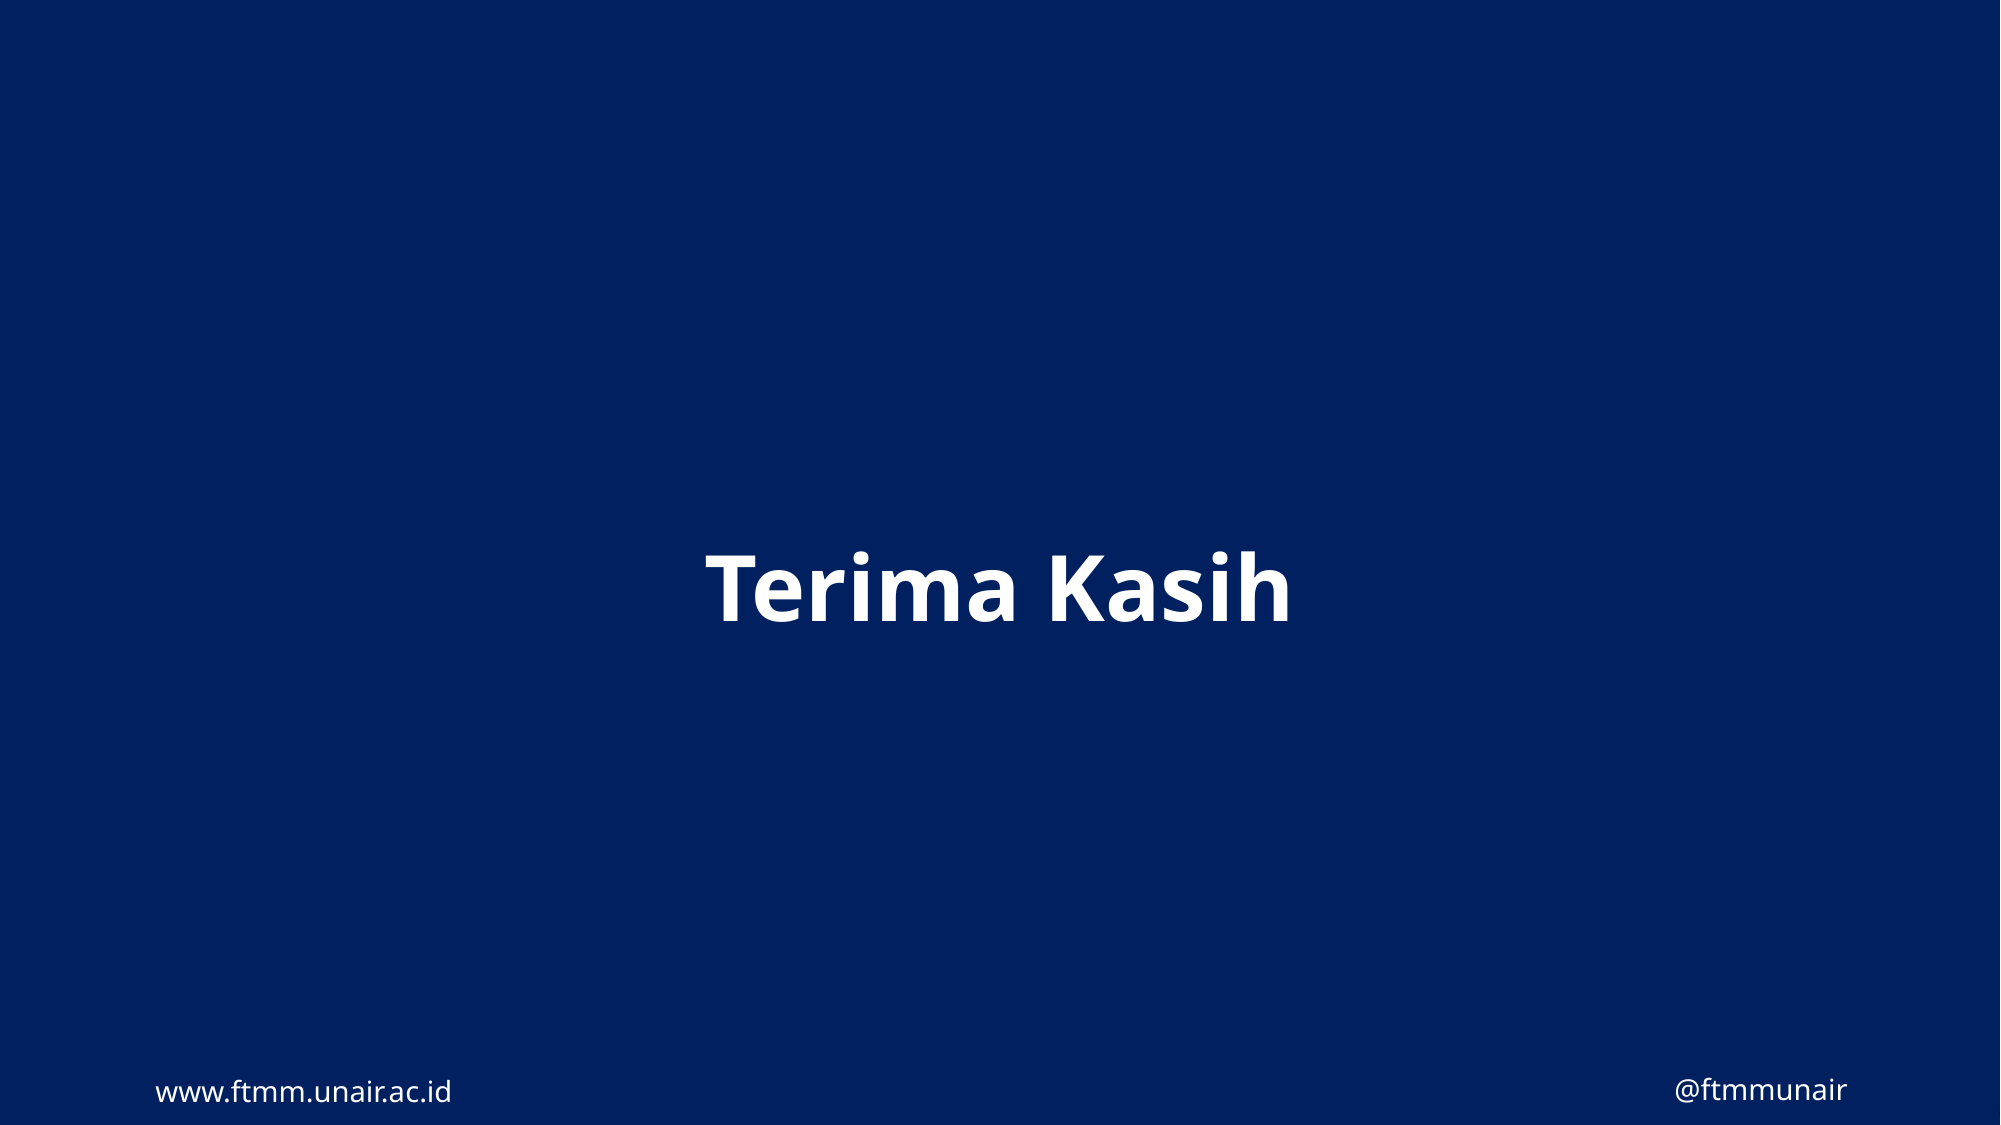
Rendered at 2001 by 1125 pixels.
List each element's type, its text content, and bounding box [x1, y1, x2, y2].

title Terima Kasih [137, 525, 1863, 928]
picture [0, 1054, 2000, 1125]
